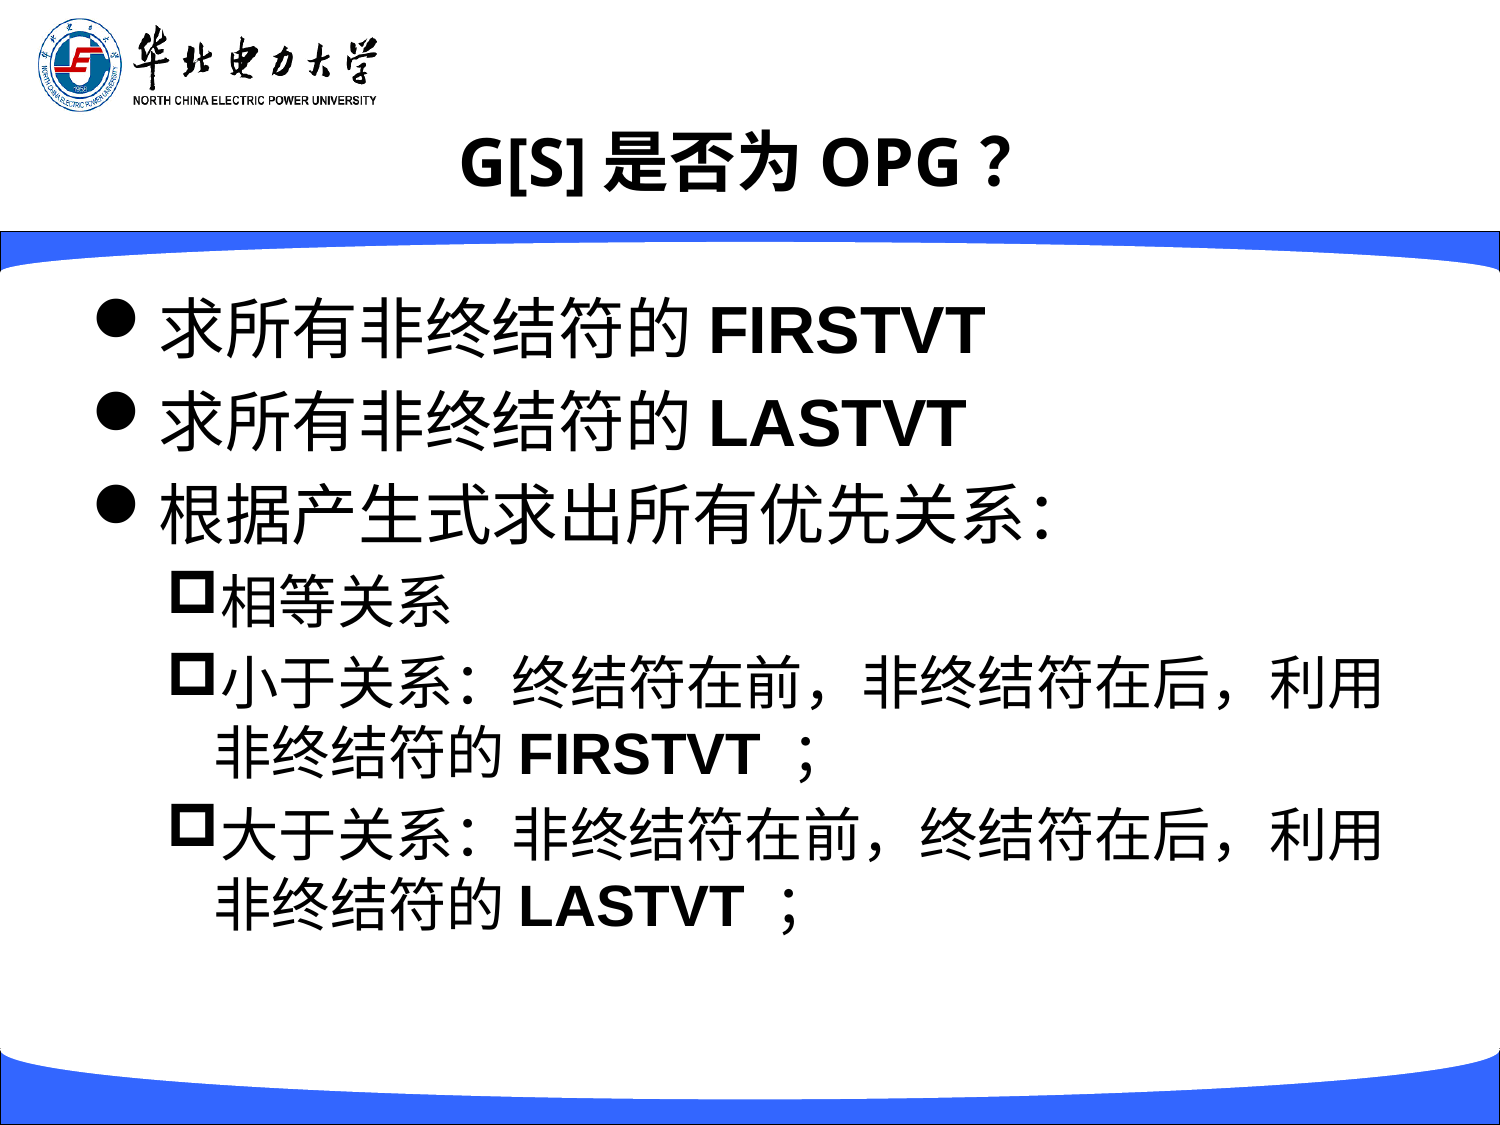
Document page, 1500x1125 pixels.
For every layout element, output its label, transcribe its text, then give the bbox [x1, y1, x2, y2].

text_box 求所有非终结符的FIRSTVT 求所有非终结符的LASTVT 根据产生式求出所有优先关系： 相等关系 小于关系：终结符在前，非终结符在后，利用非终结符的FIRSTVT ； 大于关系：非终结符在前，终结符在后，利用非终结符的LASTVT ； [76, 278, 1449, 1012]
picture [0, 0, 414, 126]
title G[S]是否为OPG？ [76, 90, 1427, 230]
